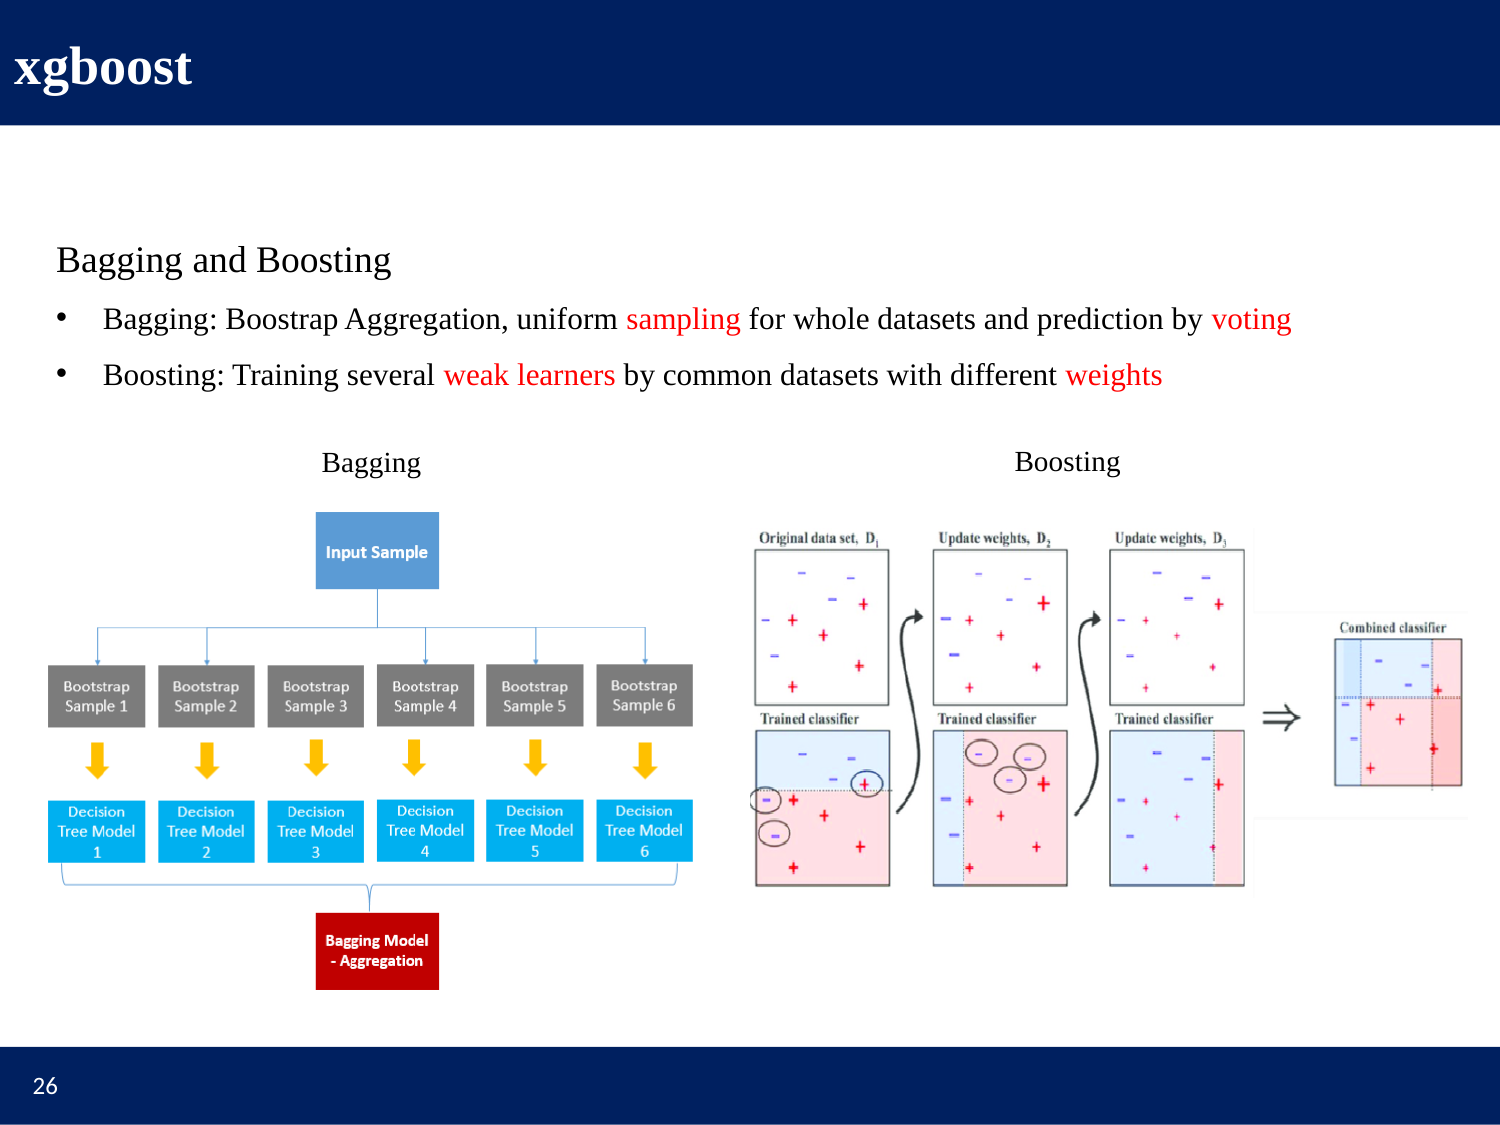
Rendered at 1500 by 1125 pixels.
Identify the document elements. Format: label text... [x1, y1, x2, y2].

text_box Boosting [933, 435, 1203, 486]
slide_number 26 [17, 1054, 136, 1115]
picture [41, 505, 725, 995]
text_box Bagging and Boosting Bagging: Boostrap Aggregation, uniform sampling for whole datasets and prediction by voting Boosting: Training several weak learners by common datasets with different weights [41, 204, 1459, 400]
text_box Bagging [237, 435, 506, 486]
text_box [0, 1046, 1500, 1125]
text_box xgboost [0, 0, 1500, 126]
picture [749, 528, 1468, 898]
